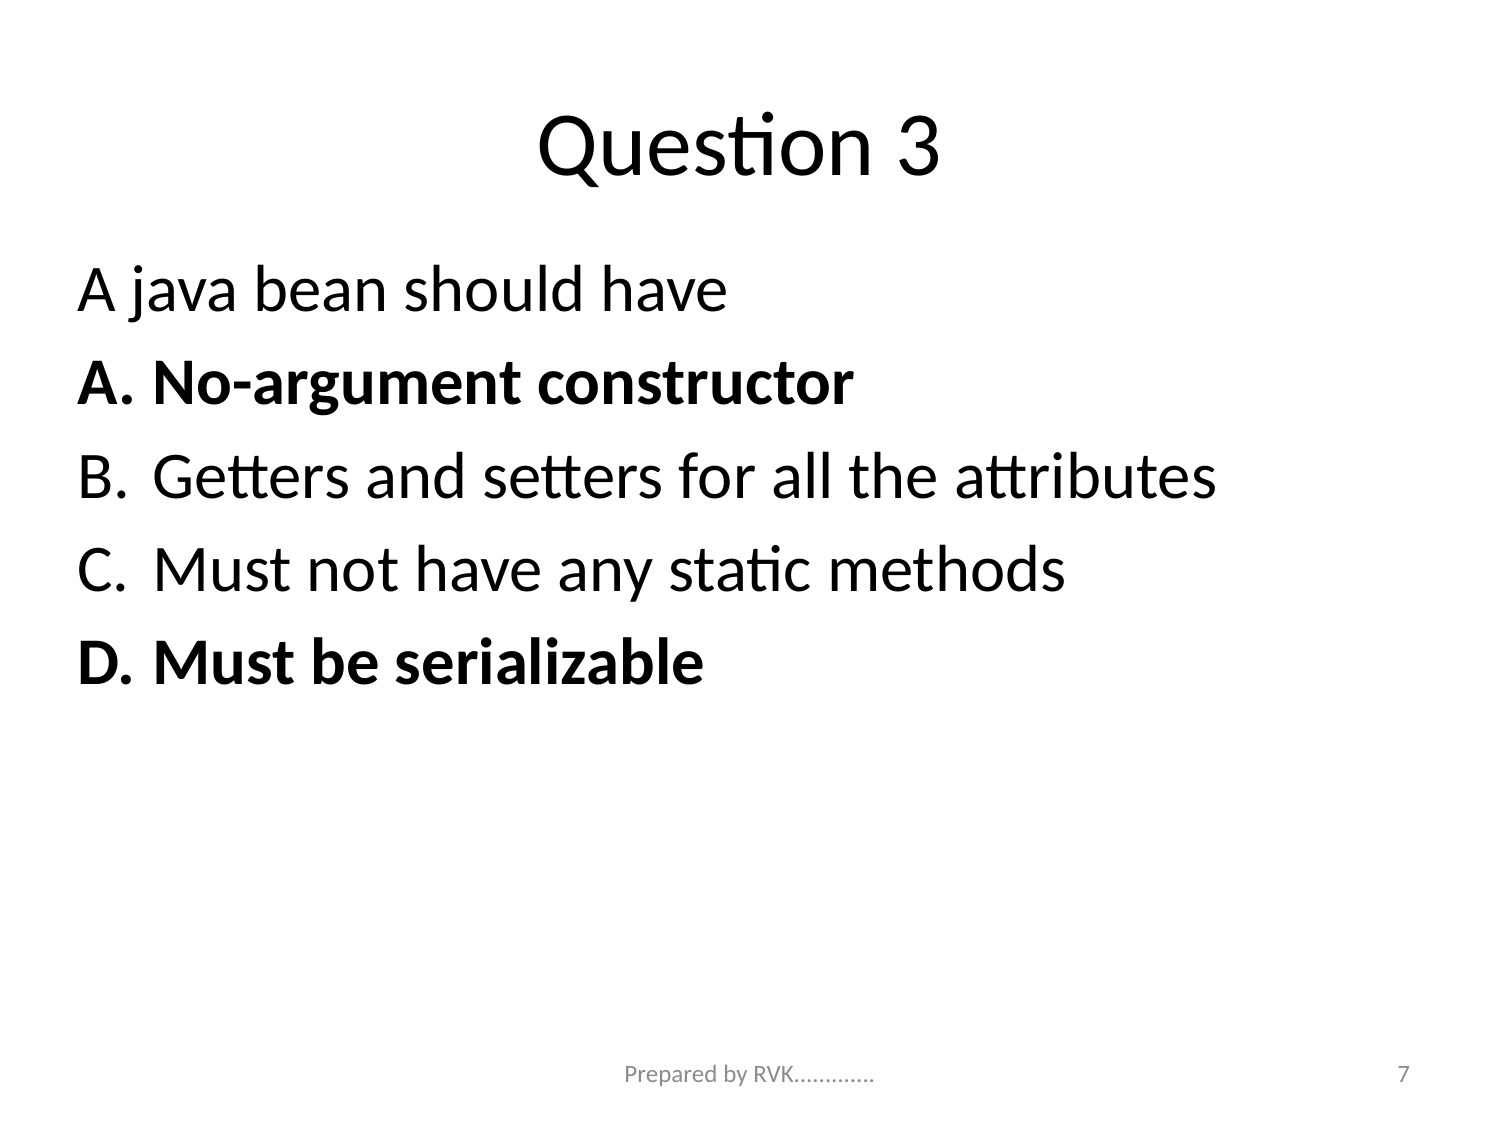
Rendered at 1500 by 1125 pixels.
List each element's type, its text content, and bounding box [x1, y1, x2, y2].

list A java bean should have No-argument constructor Getters and setters for all the attributes Must not have any static methods Must be serializable [62, 237, 1413, 980]
slide_number 7 [1074, 1042, 1425, 1103]
footer Prepared by RVK............. [512, 1042, 988, 1103]
title Question 3 [75, 45, 1425, 233]
